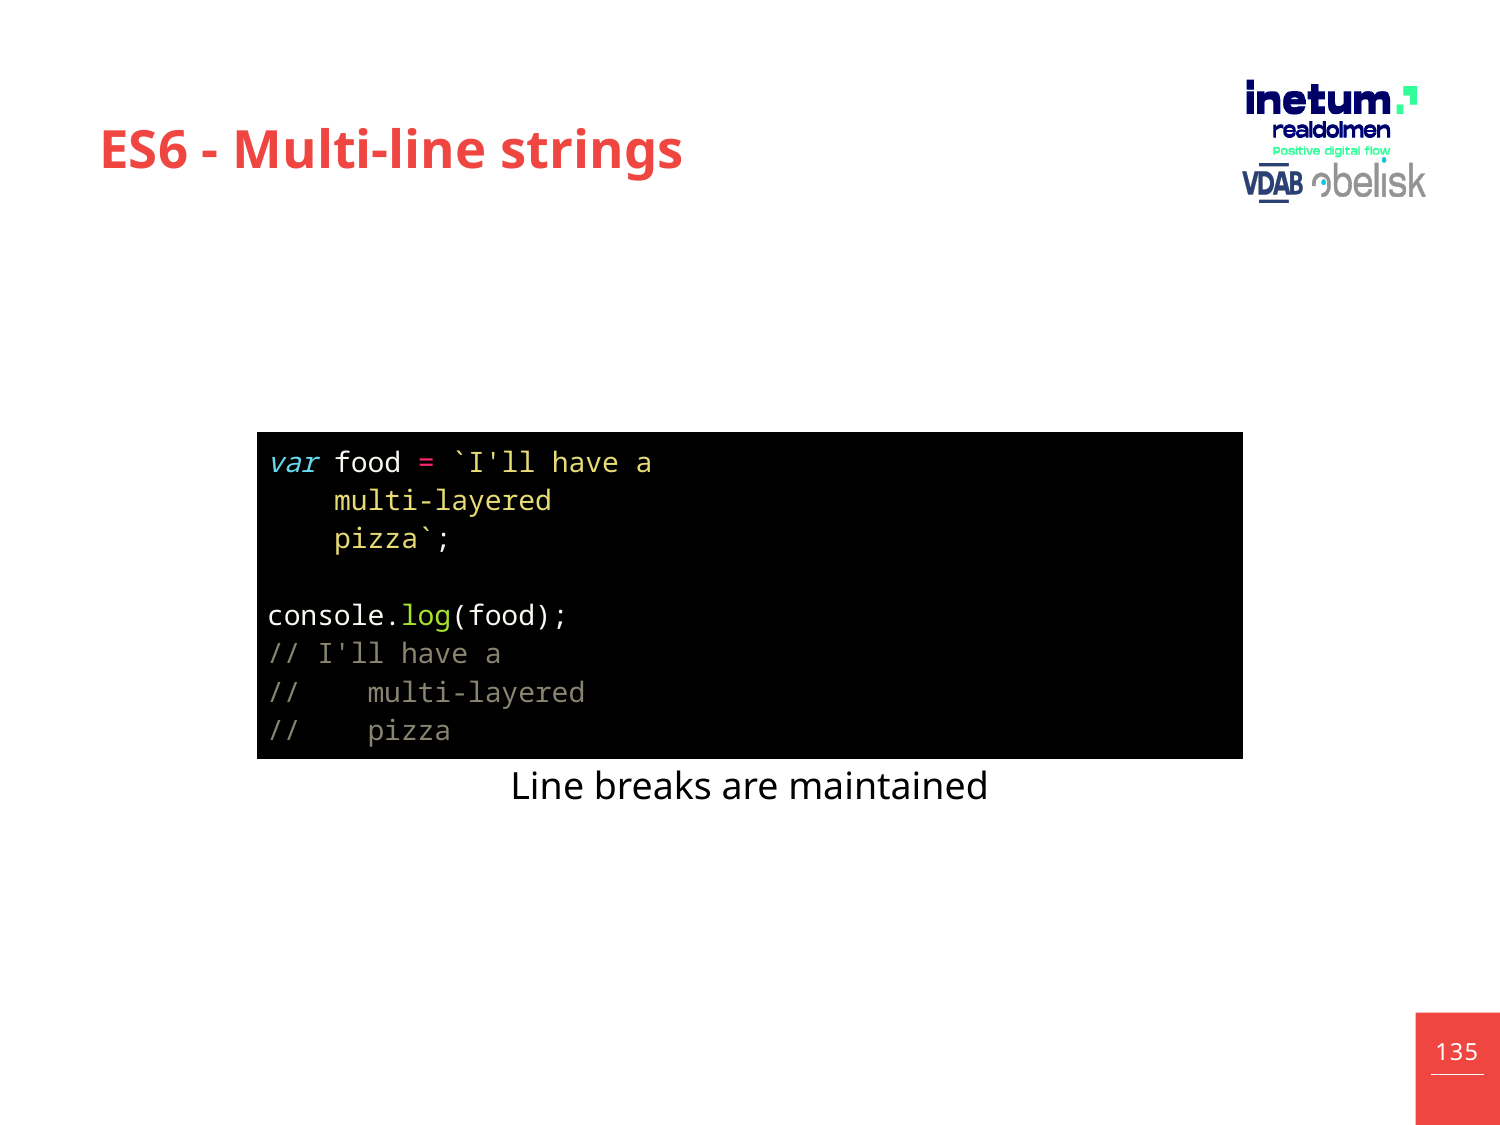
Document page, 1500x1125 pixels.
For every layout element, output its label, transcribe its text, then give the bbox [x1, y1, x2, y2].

picture [1233, 52, 1431, 203]
text_box Line breaks are maintained [256, 747, 1244, 823]
title ES6 - Multi-line strings [83, 114, 1229, 181]
table_header var food = `I'll have a multi-layered pizza`; console.log(food); // I'll have a // multi-layered // pizza [257, 432, 1243, 747]
